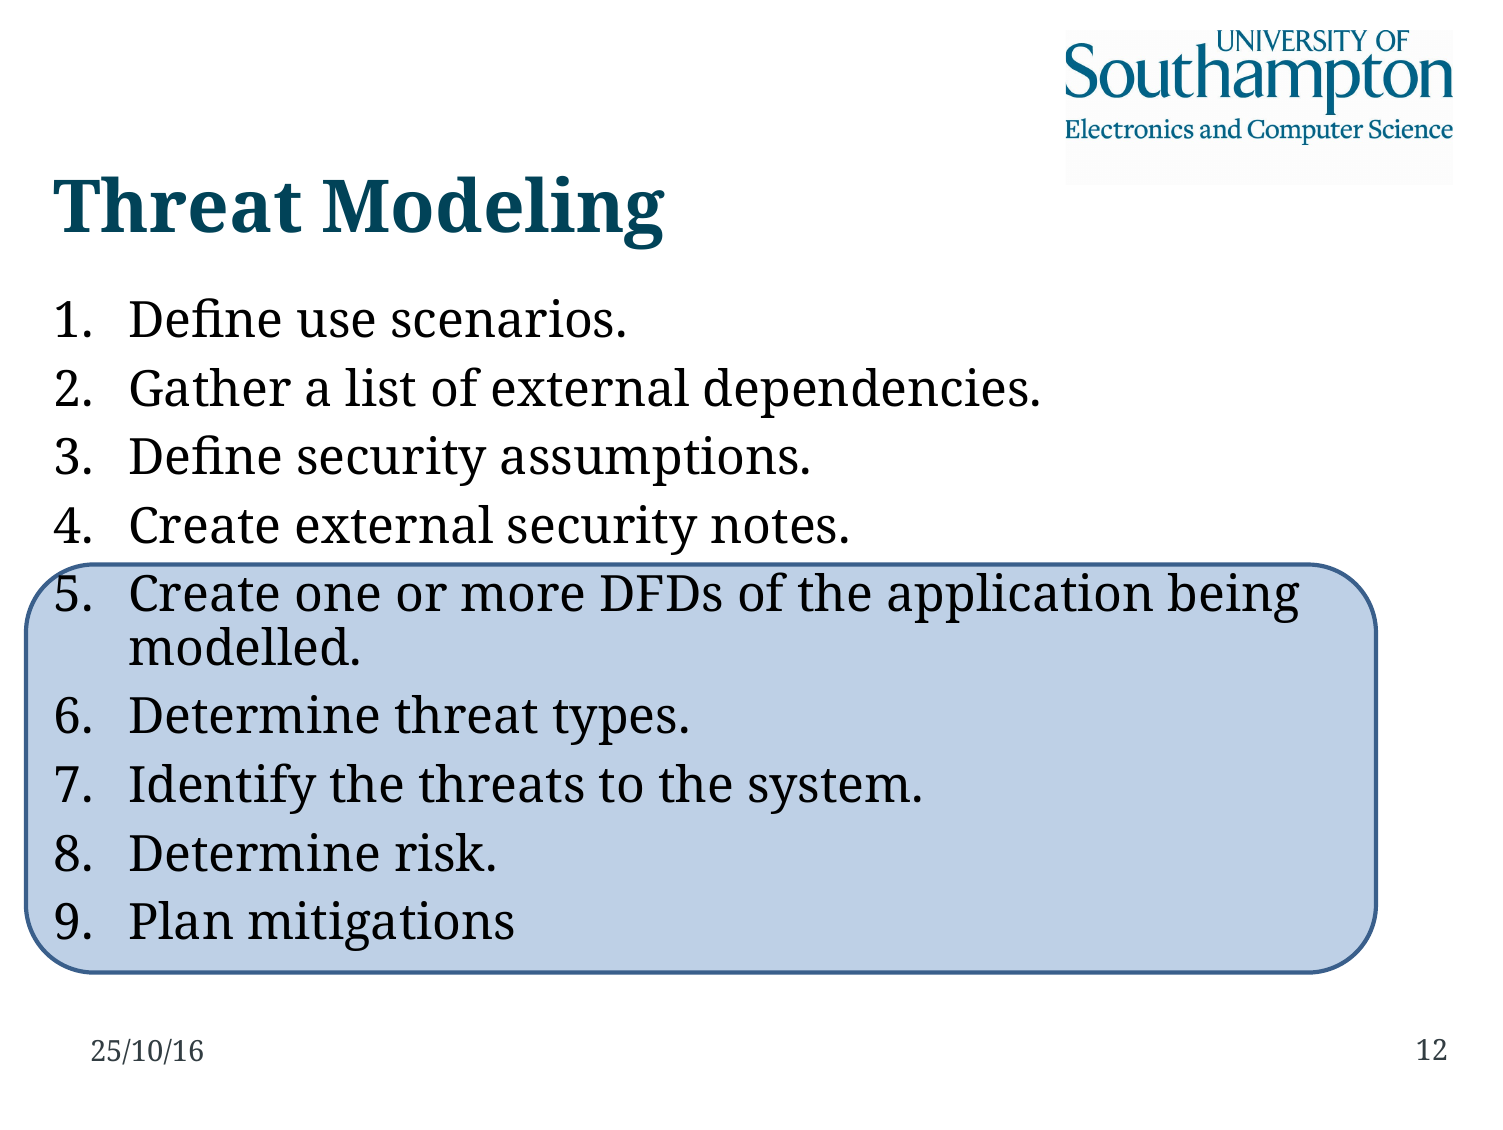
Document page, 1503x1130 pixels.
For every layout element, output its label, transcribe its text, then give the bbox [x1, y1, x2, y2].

text_box [23, 577, 50, 960]
text_box 12 [1413, 1034, 1450, 1069]
text_box Define use scenarios. Gather a list of external dependencies. Define security assumptions. Create external security notes. Create one or more DFDs of the application being modelled. Determine threat types. Identify the threats to the system. Determine risk. Plan mitigations [50, 293, 1450, 973]
text_box Threat Modeling [50, 170, 691, 248]
text_box [1065, 30, 1453, 185]
text_box 25/10/16 [87, 1035, 212, 1069]
